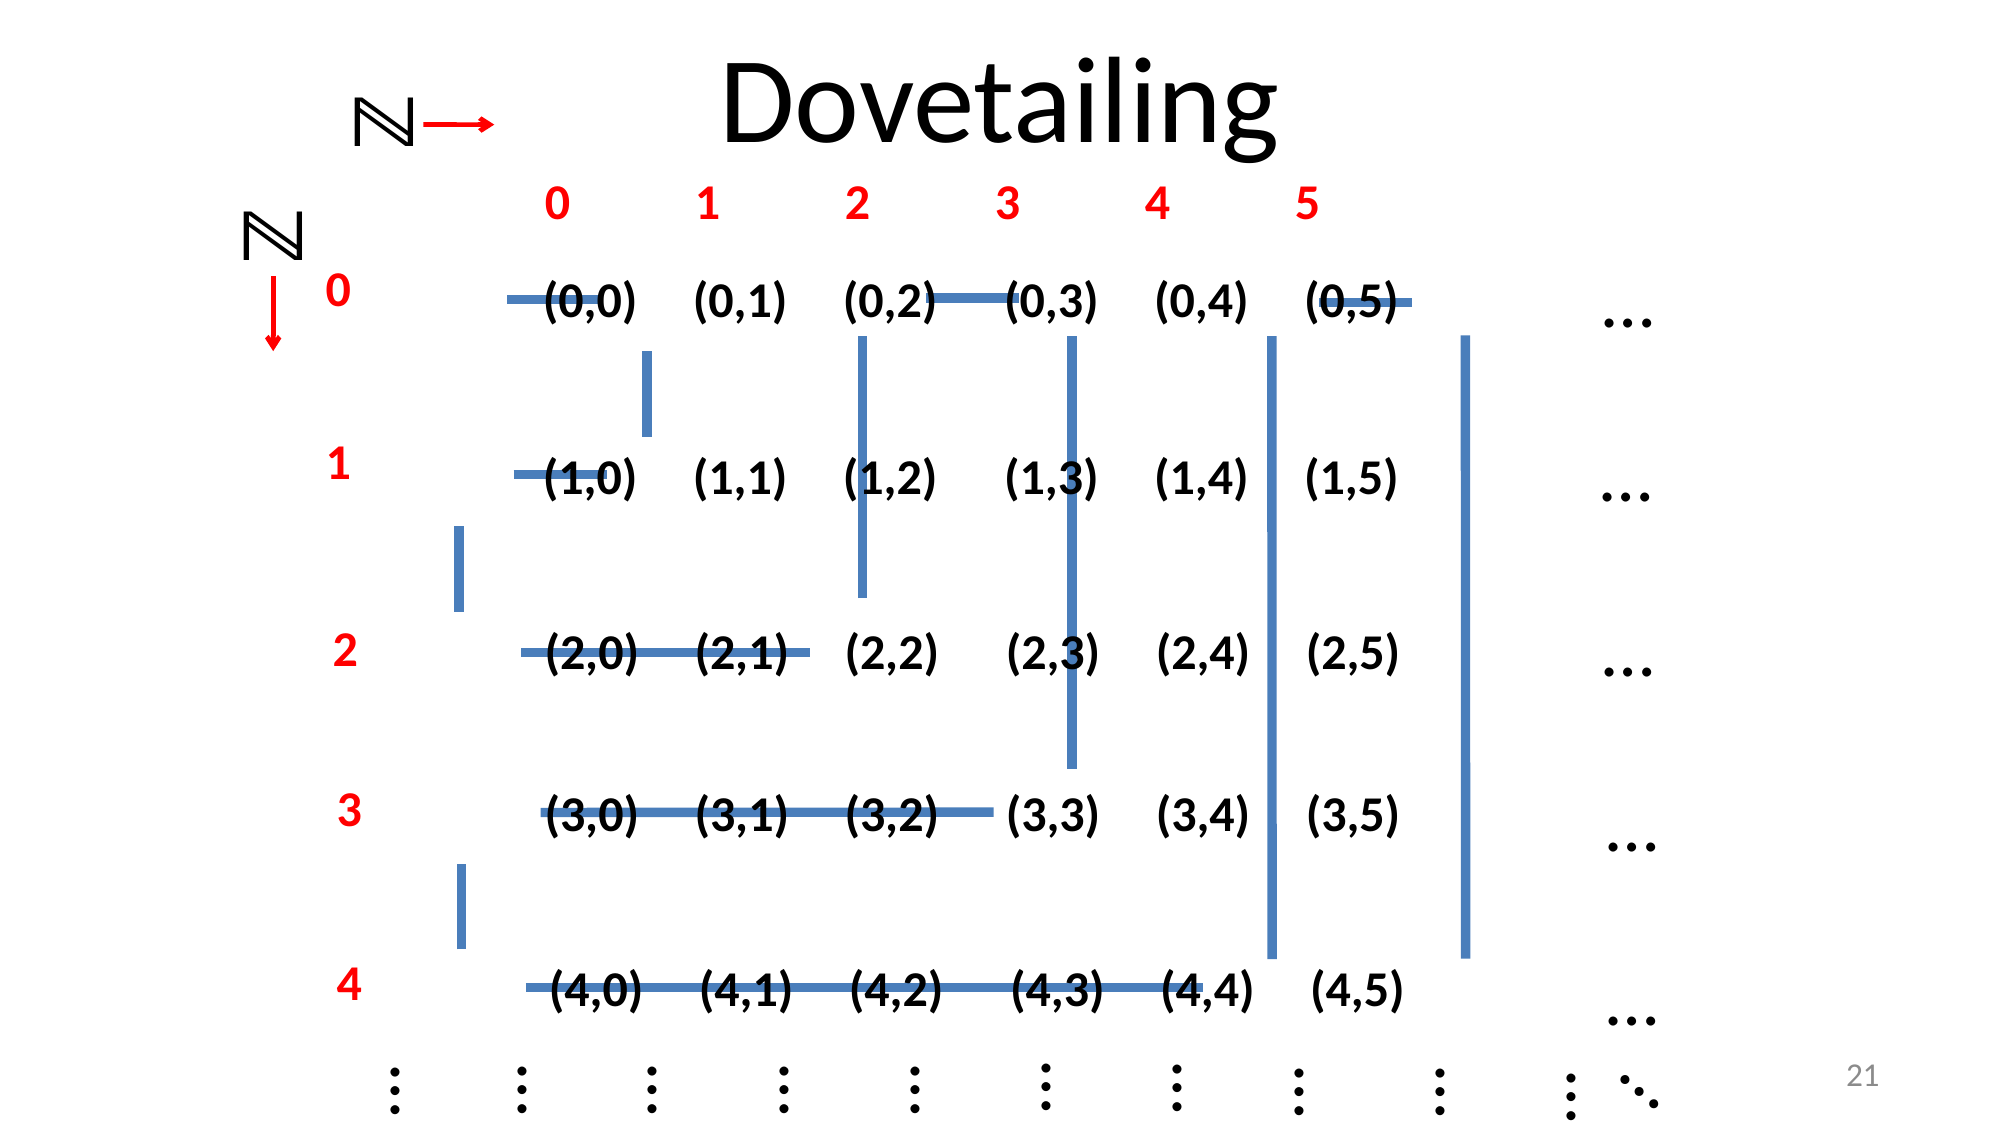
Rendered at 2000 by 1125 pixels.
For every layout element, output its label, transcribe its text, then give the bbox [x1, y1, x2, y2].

text_box 0 1 2 3 4 5 [529, 162, 1335, 238]
text_box (2,0) (2,1) (2,2) (2,3) (2,4) (2,5) [529, 611, 1067, 687]
text_box … [1586, 418, 1668, 524]
text_box (4,0) (4,1) (4,2) (4,3) (4,4) (4,5) [534, 949, 1420, 1024]
text_box … [1413, 1051, 1519, 1125]
text_box … [1273, 1051, 1378, 1125]
text_box … [369, 1050, 475, 1125]
text_box (3,0) (3,1) (3,2) (3,3) (3,4) (3,5) [529, 774, 1266, 849]
text_box (2,0) (2,1) (2,2) (2,3) (2,4) (2,5) [1276, 611, 1416, 687]
text_box … [1544, 1057, 1637, 1125]
text_box … [1591, 943, 1673, 1049]
text_box (1,0) (1,1) (1,2) (1,3) (1,4) (1,5) [867, 436, 1067, 512]
text_box … [626, 1050, 732, 1125]
text_box … [889, 1050, 994, 1125]
text_box … [1020, 1046, 1125, 1125]
text_box (3,0) (3,1) (3,2) (3,3) (3,4) (3,5) [1276, 774, 1416, 849]
text_box … [1591, 1005, 1722, 1125]
text_box … [1591, 768, 1673, 874]
text_box … [1587, 245, 1670, 350]
text_box 1 [310, 422, 366, 498]
title Dovetailing [99, 0, 1900, 188]
text_box … [495, 1050, 601, 1125]
text_box (1,0) (1,1) (1,2) (1,3) (1,4) (1,5) [528, 436, 858, 512]
text_box (1,0) (1,1) (1,2) (1,3) (1,4) (1,5) [1076, 436, 1266, 512]
text_box 3 [321, 768, 377, 844]
slide_number 21 [1432, 1042, 1622, 1103]
text_box 4 [321, 943, 377, 1019]
text_box (1,0) (1,1) (1,2) (1,3) (1,4) (1,5) [1276, 436, 1414, 512]
text_box (0,0) (0,1) (0,2) (0,3) (0,4) (0,5) [528, 260, 1414, 335]
text_box … [1587, 593, 1670, 699]
slide_number 21 [1685, 1042, 1900, 1103]
text_box … [757, 1050, 863, 1125]
text_box … [1151, 1047, 1256, 1125]
text_box 2 [318, 609, 373, 684]
text_box 0 [310, 249, 366, 325]
text_box (2,0) (2,1) (2,2) (2,3) (2,4) (2,5) [1076, 611, 1266, 687]
